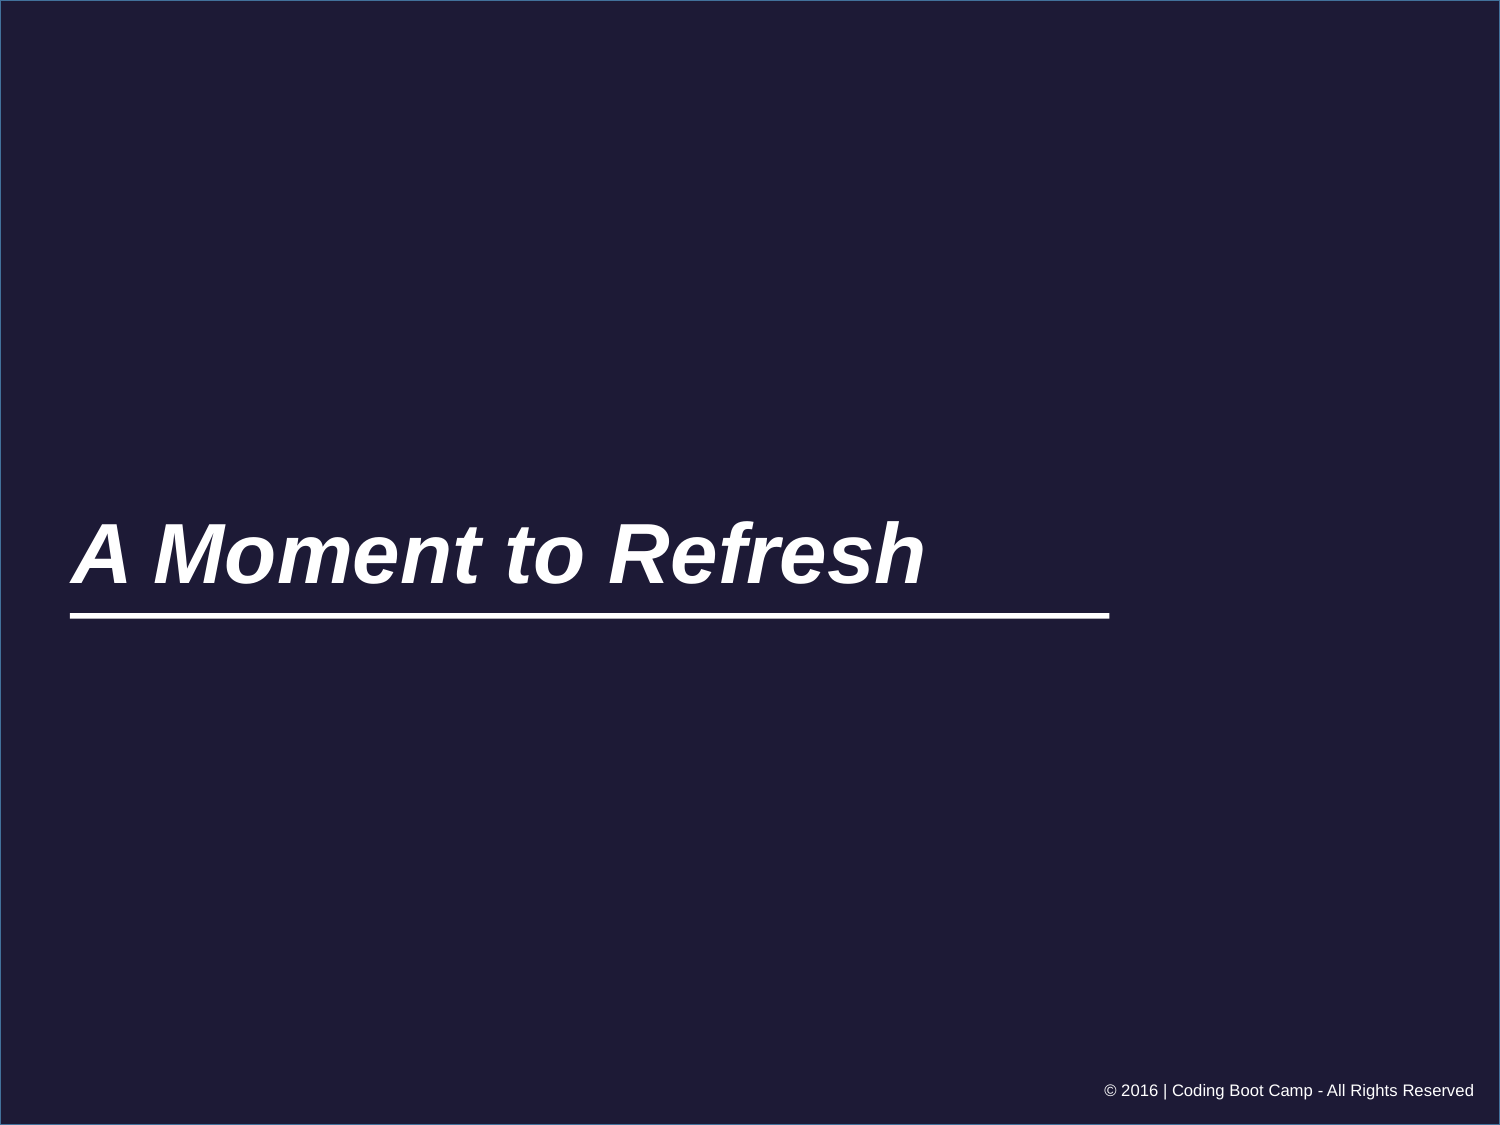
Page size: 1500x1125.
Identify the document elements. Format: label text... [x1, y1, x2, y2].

title A Moment to Refresh [63, 483, 1415, 628]
